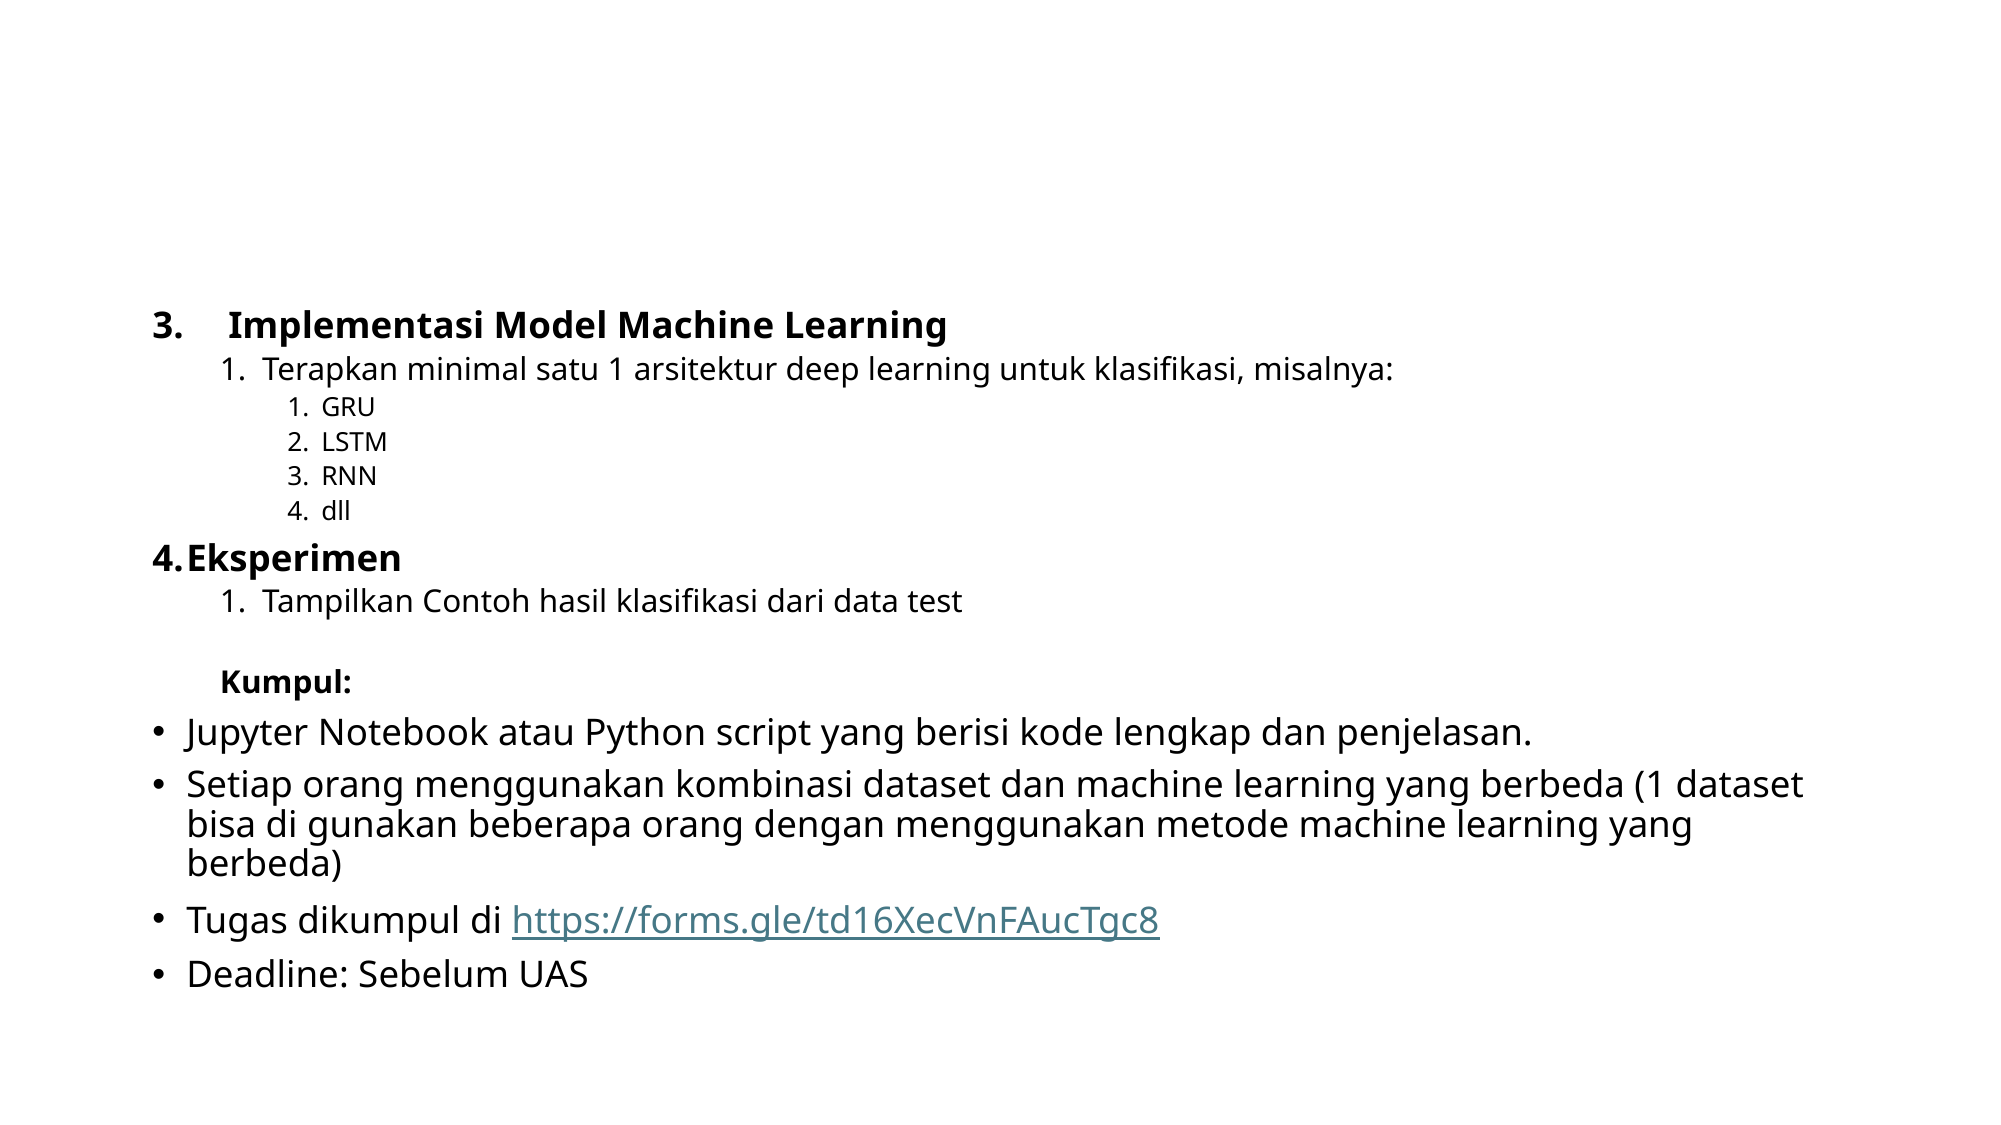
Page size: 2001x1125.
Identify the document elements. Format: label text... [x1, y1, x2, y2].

list Implementasi Model Machine Learning Terapkan minimal satu 1 arsitektur deep learning untuk klasifikasi, misalnya: GRU LSTM RNN dll Eksperimen Tampilkan Contoh hasil klasifikasi dari data test Kumpul: Jupyter Notebook atau Python script yang berisi kode lengkap dan penjelasan. Setiap orang menggunakan kombinasi dataset dan machine learning yang berbeda (1 dataset bisa di gunakan beberapa orang dengan menggunakan metode machine learning yang berbeda) Tugas dikumpul di https://forms.gle/td16XecVnFAucTgc8 Deadline: Sebelum UAS [137, 299, 1863, 1014]
